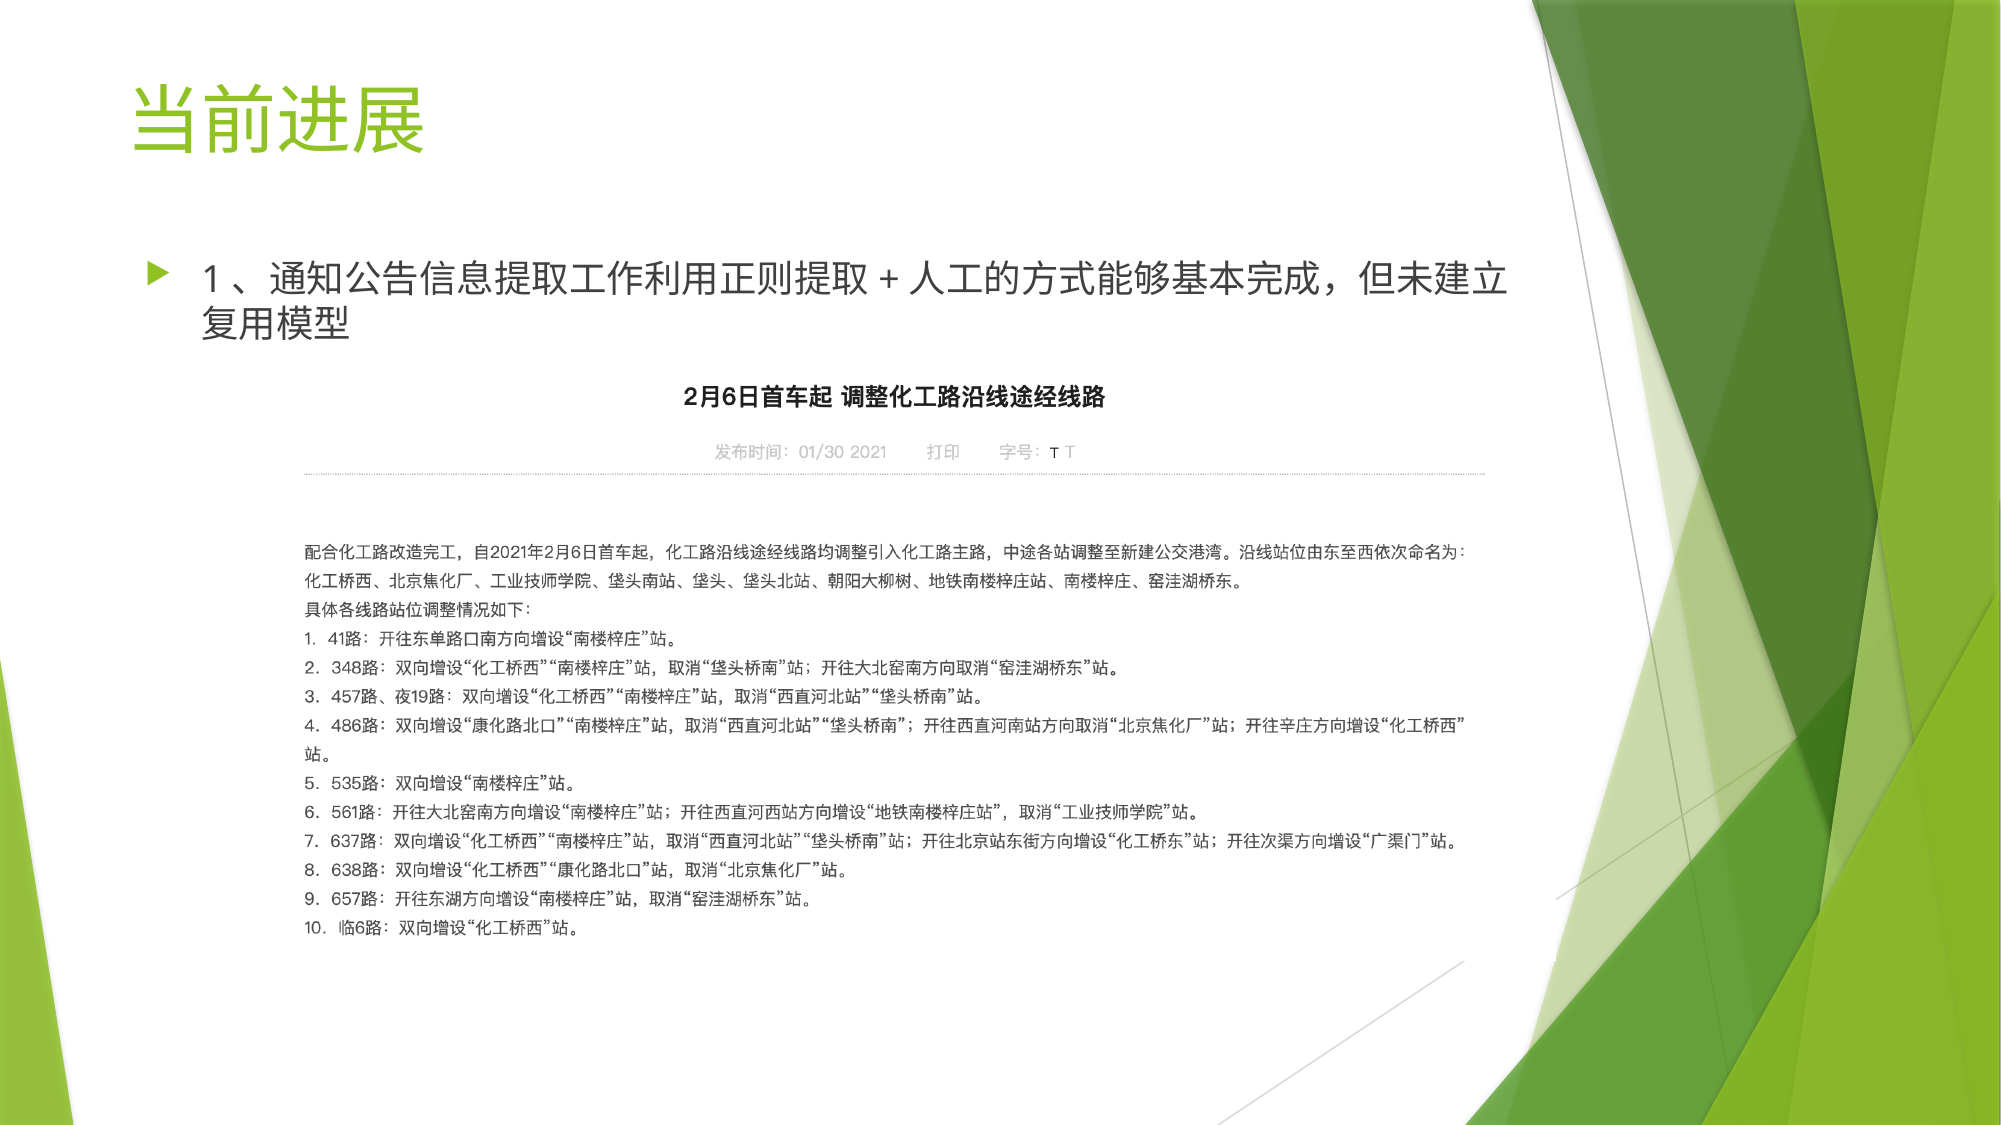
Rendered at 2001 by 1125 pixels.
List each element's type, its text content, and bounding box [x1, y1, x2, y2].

title 当前进展 [111, 65, 1522, 193]
picture [268, 352, 1556, 962]
list 1、通知公告信息提取工作利用正则提取+人工的方式能够基本完成，但未建立复用模型 [130, 247, 1541, 885]
